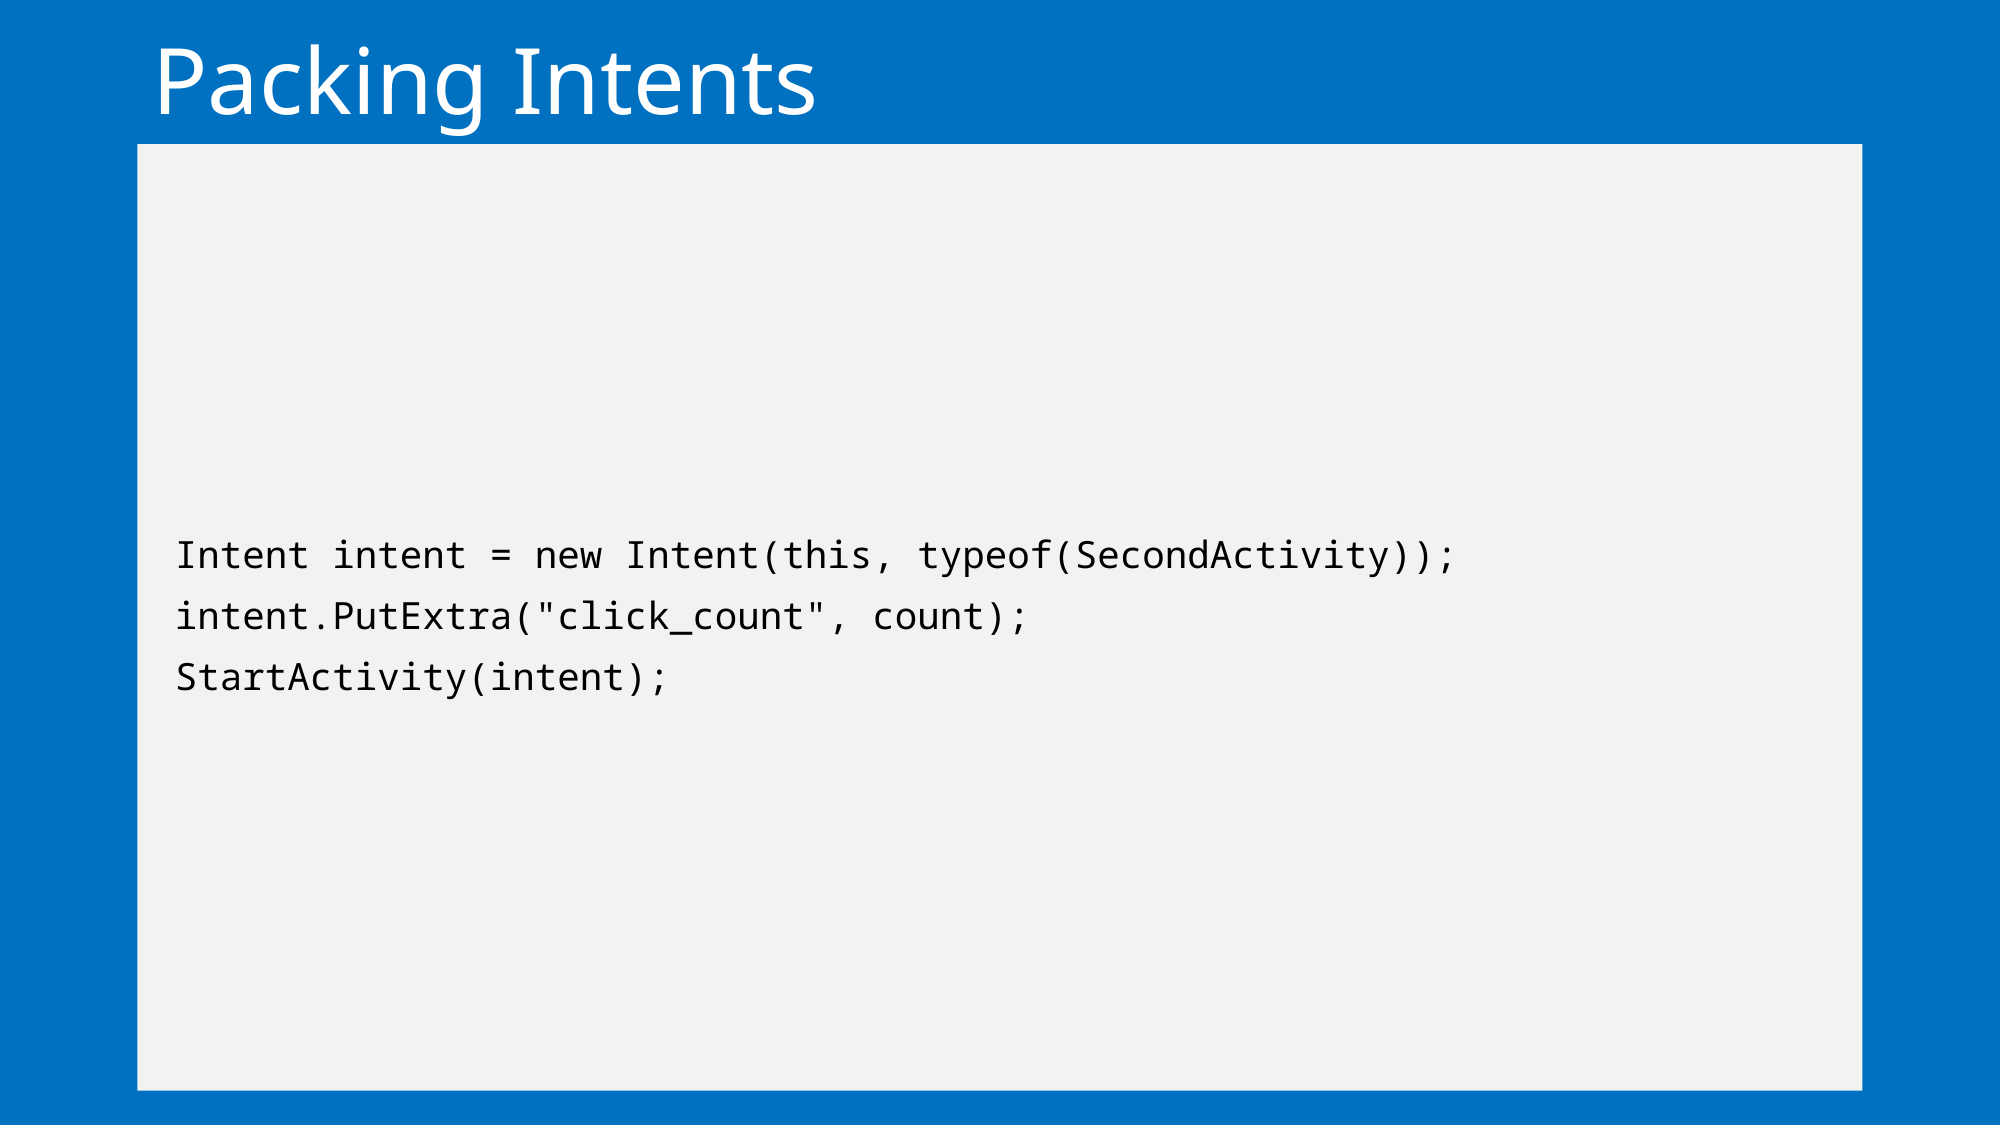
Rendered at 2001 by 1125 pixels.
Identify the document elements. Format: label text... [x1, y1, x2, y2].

title Packing Intents [137, 25, 1863, 144]
list Intent intent = new Intent(this, typeof(SecondActivity)); intent.PutExtra("click_count", count); StartActivity(intent); [137, 144, 1863, 1091]
